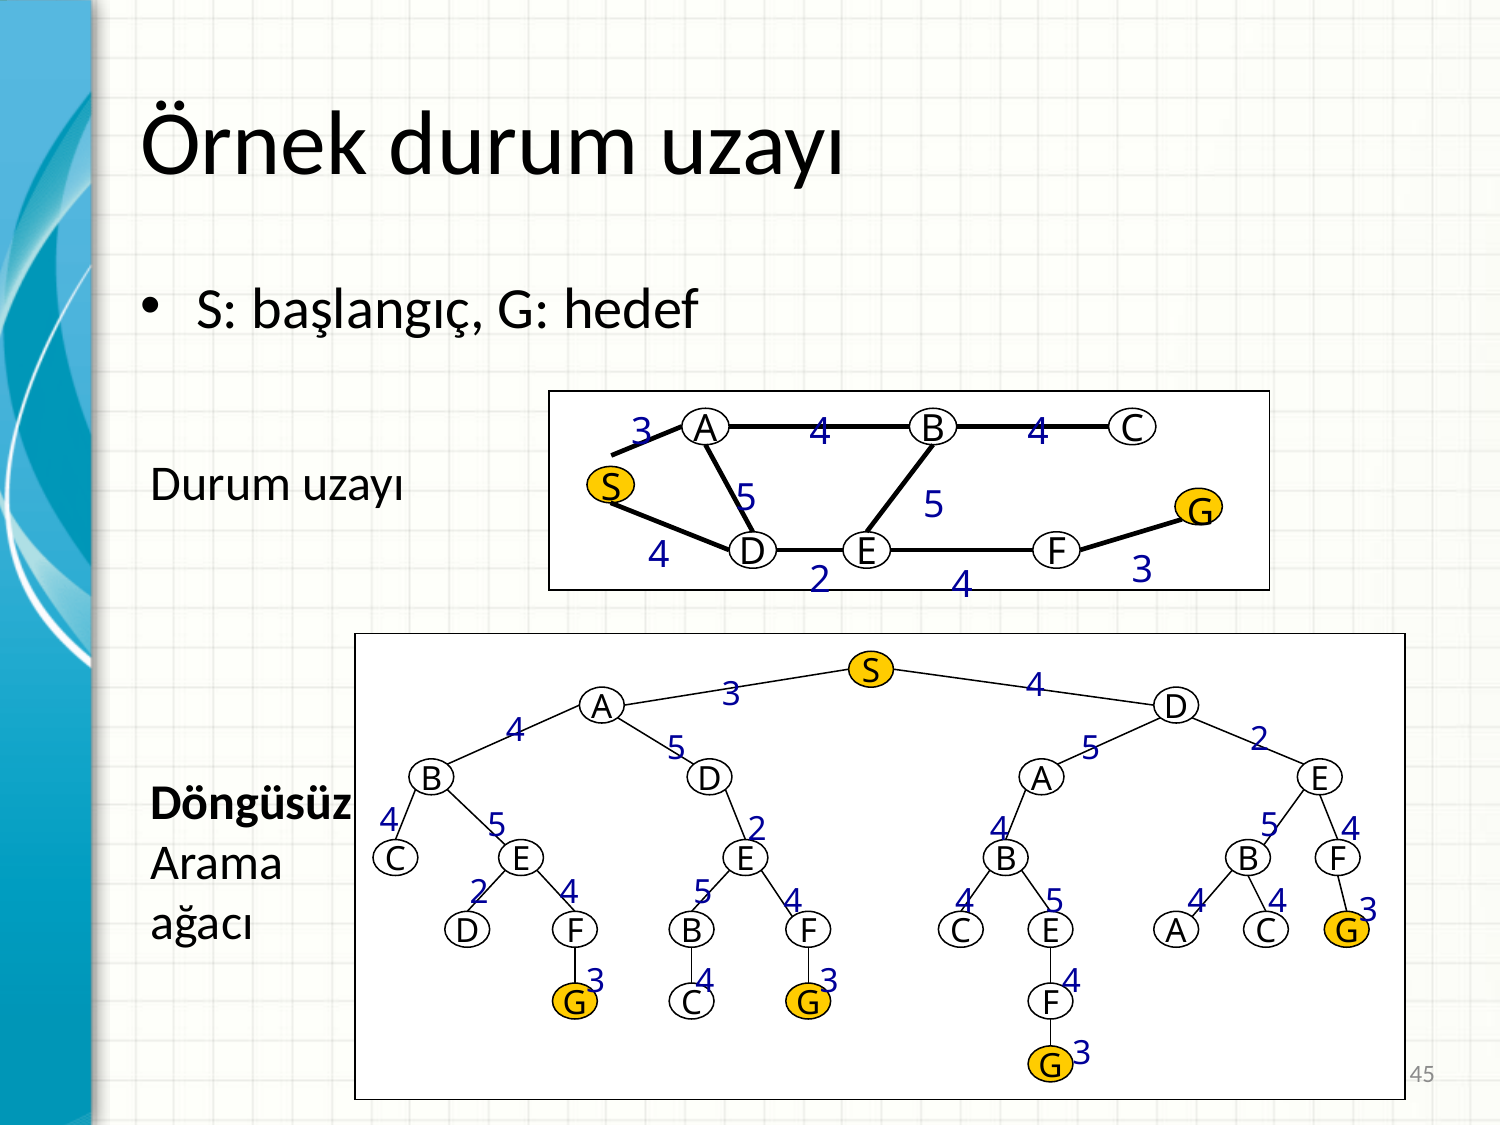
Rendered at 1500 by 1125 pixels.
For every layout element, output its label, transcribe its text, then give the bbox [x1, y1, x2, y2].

text_box Döngüsüz Arama ağacı [135, 762, 349, 958]
list S: başlangıç, G: hedef [125, 262, 1450, 1005]
picture [0, 0, 1500, 1125]
text_box Durum uzayı [135, 442, 535, 518]
title Örnek durum uzayı [125, 44, 1450, 232]
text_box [548, 390, 1270, 613]
slide_number 45 [1410, 1042, 1450, 1103]
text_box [354, 633, 1406, 1100]
